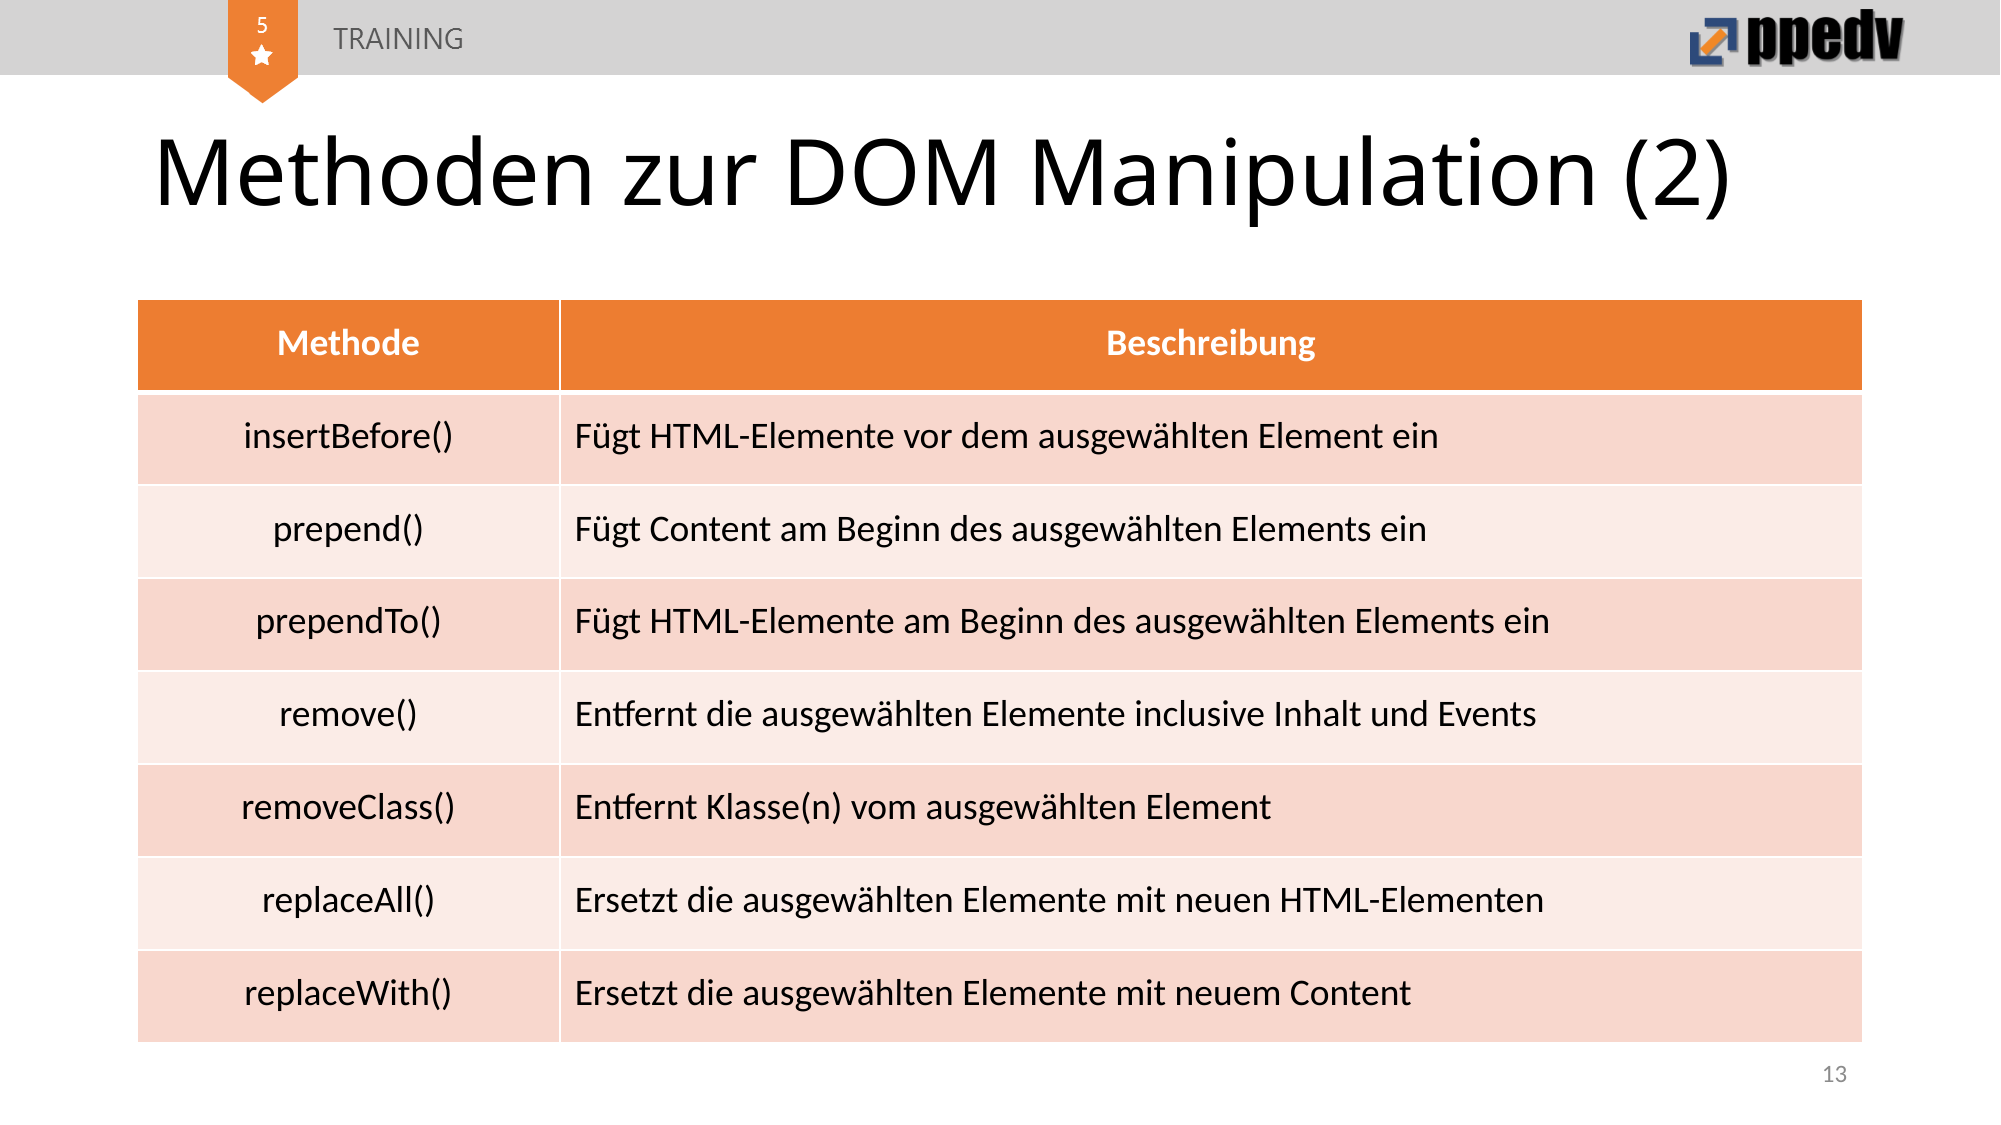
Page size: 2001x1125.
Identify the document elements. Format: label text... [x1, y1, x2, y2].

table_cell Ersetzt die ausgewählten Elemente mit neuen HTML-Elementen [561, 858, 1862, 949]
table_cell remove() [138, 672, 559, 763]
table_cell Fügt HTML-Elemente am Beginn des ausgewählten Elements ein [561, 579, 1862, 670]
slide_number 13 [1412, 1044, 1863, 1103]
table_cell removeClass() [138, 765, 559, 856]
table_header Methode [138, 300, 559, 390]
title Methoden zur DOM Manipulation (2) [137, 75, 1863, 278]
table_cell Fügt Content am Beginn des ausgewählten Elements ein [561, 486, 1862, 577]
table_cell Fügt HTML-Elemente vor dem ausgewählten Element ein [561, 395, 1862, 484]
table_cell prependTo() [138, 579, 559, 670]
table_cell replaceAll() [138, 858, 559, 949]
table_cell prepend() [138, 486, 559, 577]
table_cell insertBefore() [138, 395, 559, 484]
table_cell Entfernt die ausgewählten Elemente inclusive Inhalt und Events [561, 672, 1862, 763]
table_cell replaceWith() [138, 951, 559, 1042]
picture [0, 0, 2000, 104]
table_cell Ersetzt die ausgewählten Elemente mit neuem Content [561, 951, 1862, 1042]
table_cell Entfernt Klasse(n) vom ausgewählten Element [561, 765, 1862, 856]
table_header Beschreibung [561, 300, 1862, 390]
